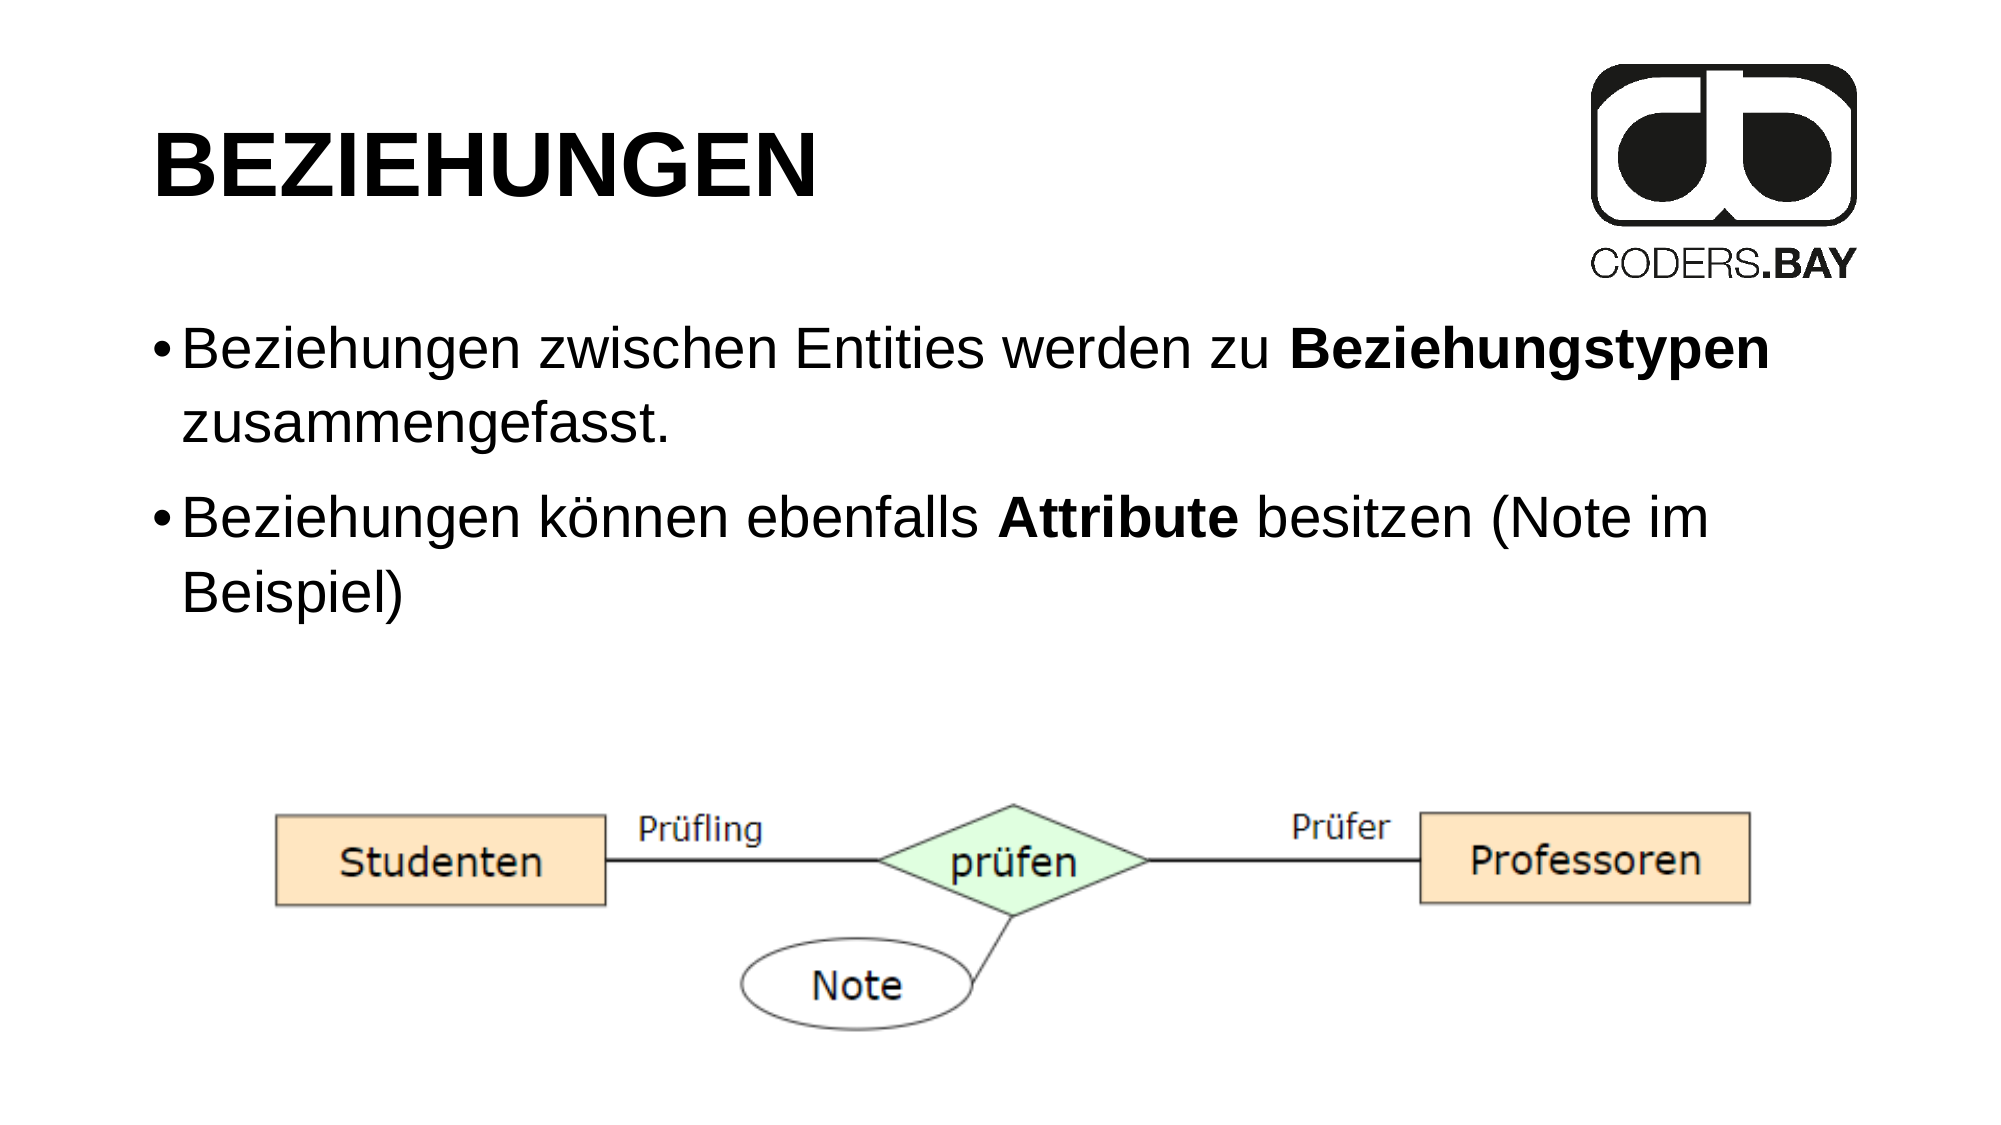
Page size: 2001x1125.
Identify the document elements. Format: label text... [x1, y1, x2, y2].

picture [184, 687, 1816, 1059]
list Beziehungen zwischen Entities werden zu Beziehungstypen zusammengefasst. Beziehungen können ebenfalls Attribute besitzen (Note im Beispiel) [137, 299, 1863, 1014]
picture [1591, 64, 1857, 278]
title BEZIEHUNGEN [137, 59, 1574, 278]
